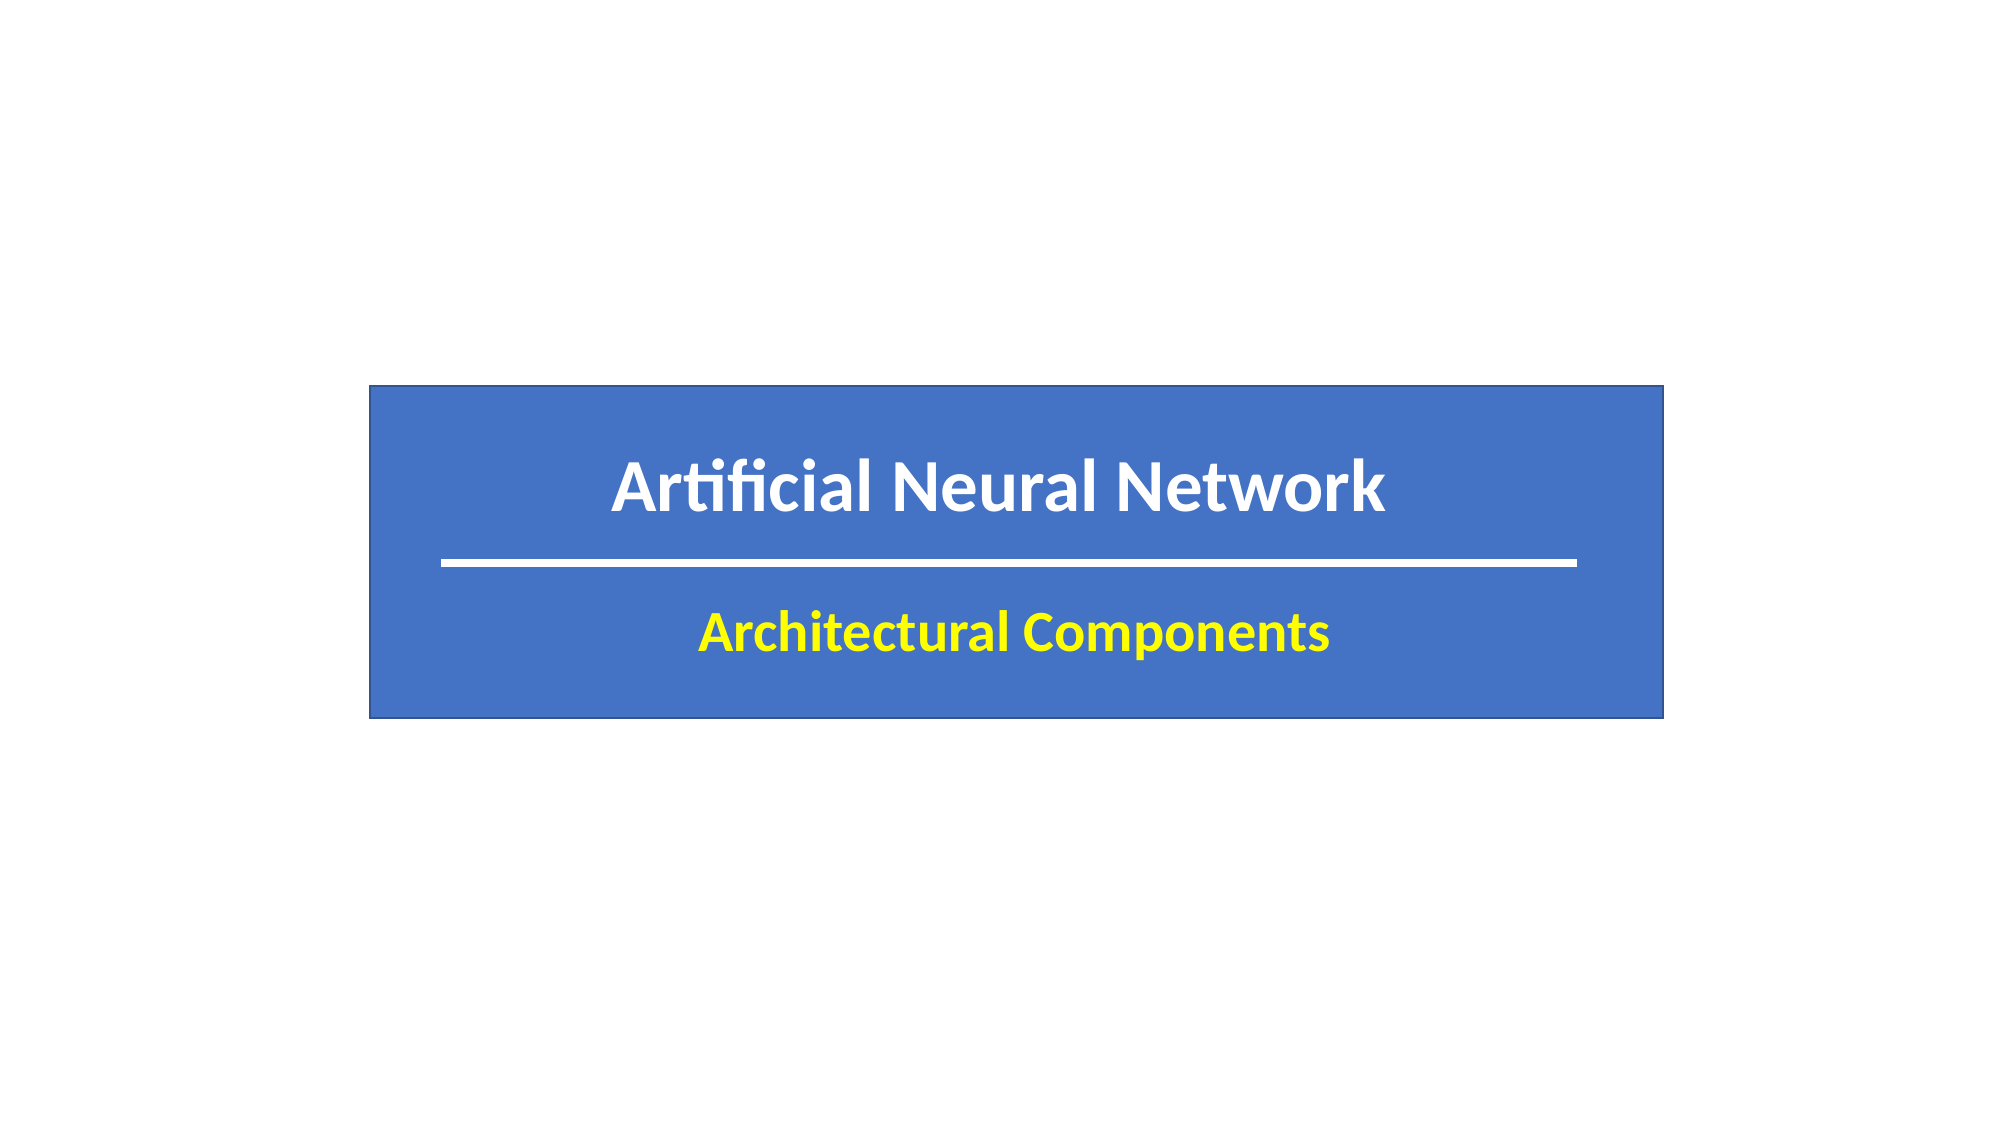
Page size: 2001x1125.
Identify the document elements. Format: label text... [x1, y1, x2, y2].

text_box Artificial Neural Network Architectural Components [369, 385, 1664, 719]
